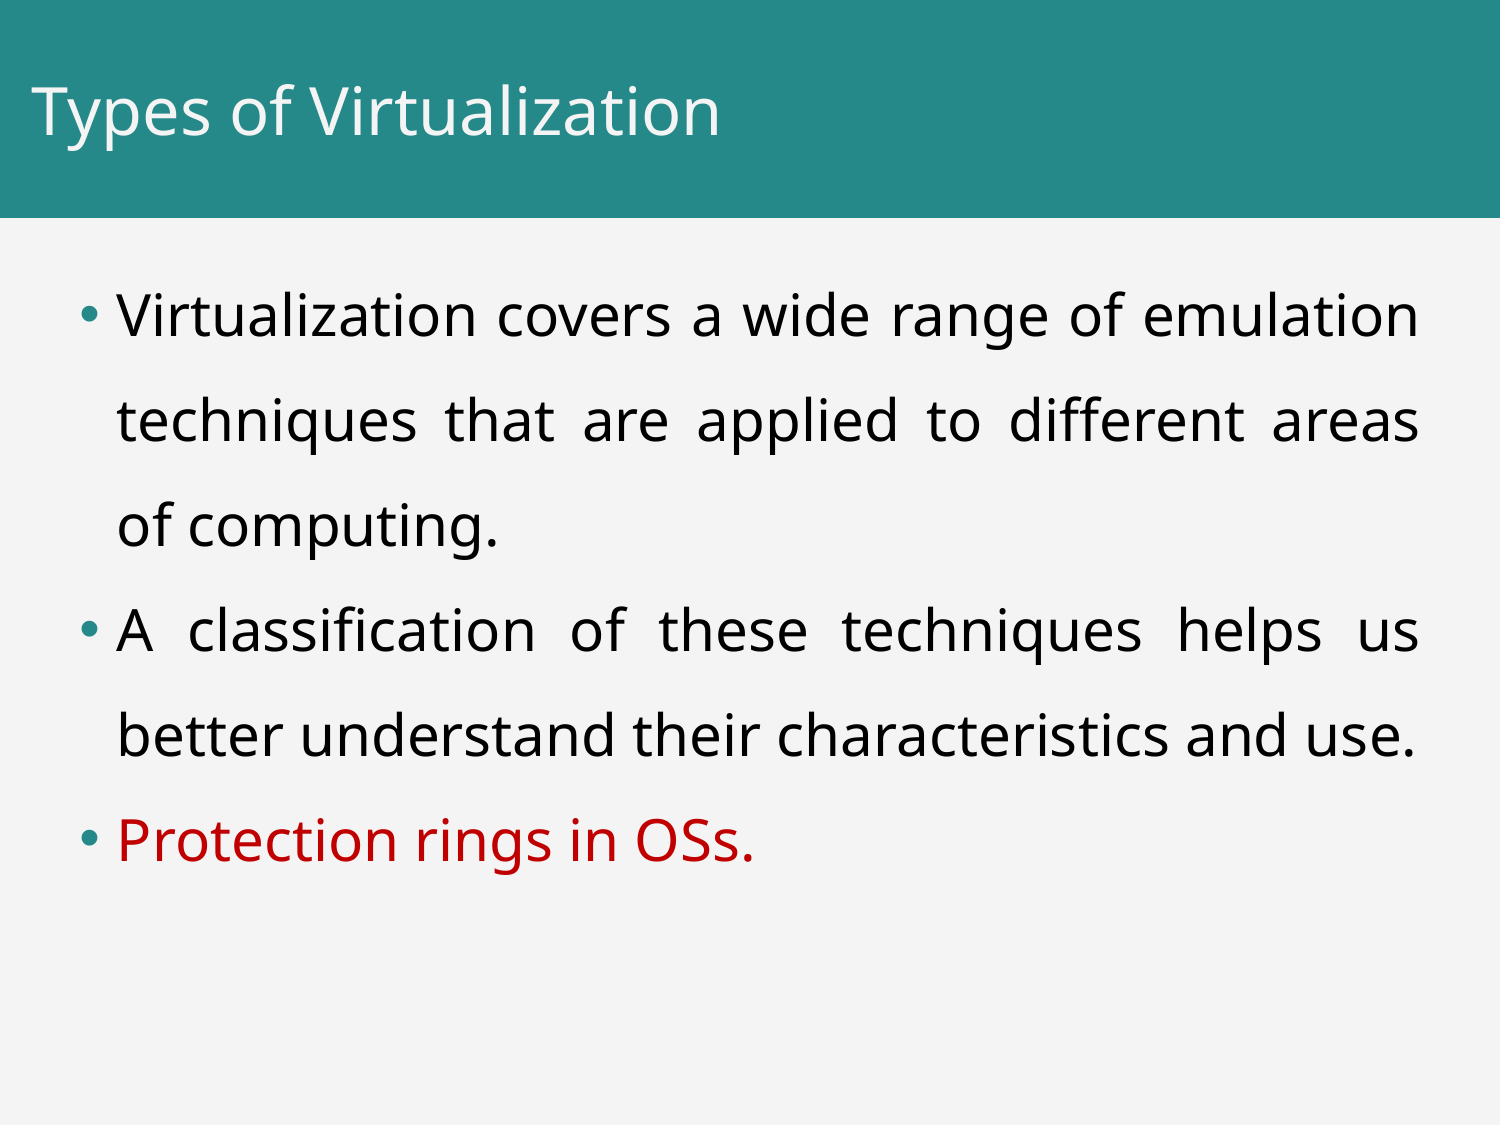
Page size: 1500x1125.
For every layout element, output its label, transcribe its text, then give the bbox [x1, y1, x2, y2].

list Virtualization covers a wide range of emulation techniques that are applied to different areas of computing. A classification of these techniques helps us better understand their characteristics and use. Protection rings in OSs. [64, 235, 1436, 1089]
title Types of Virtualization [16, 0, 1403, 218]
